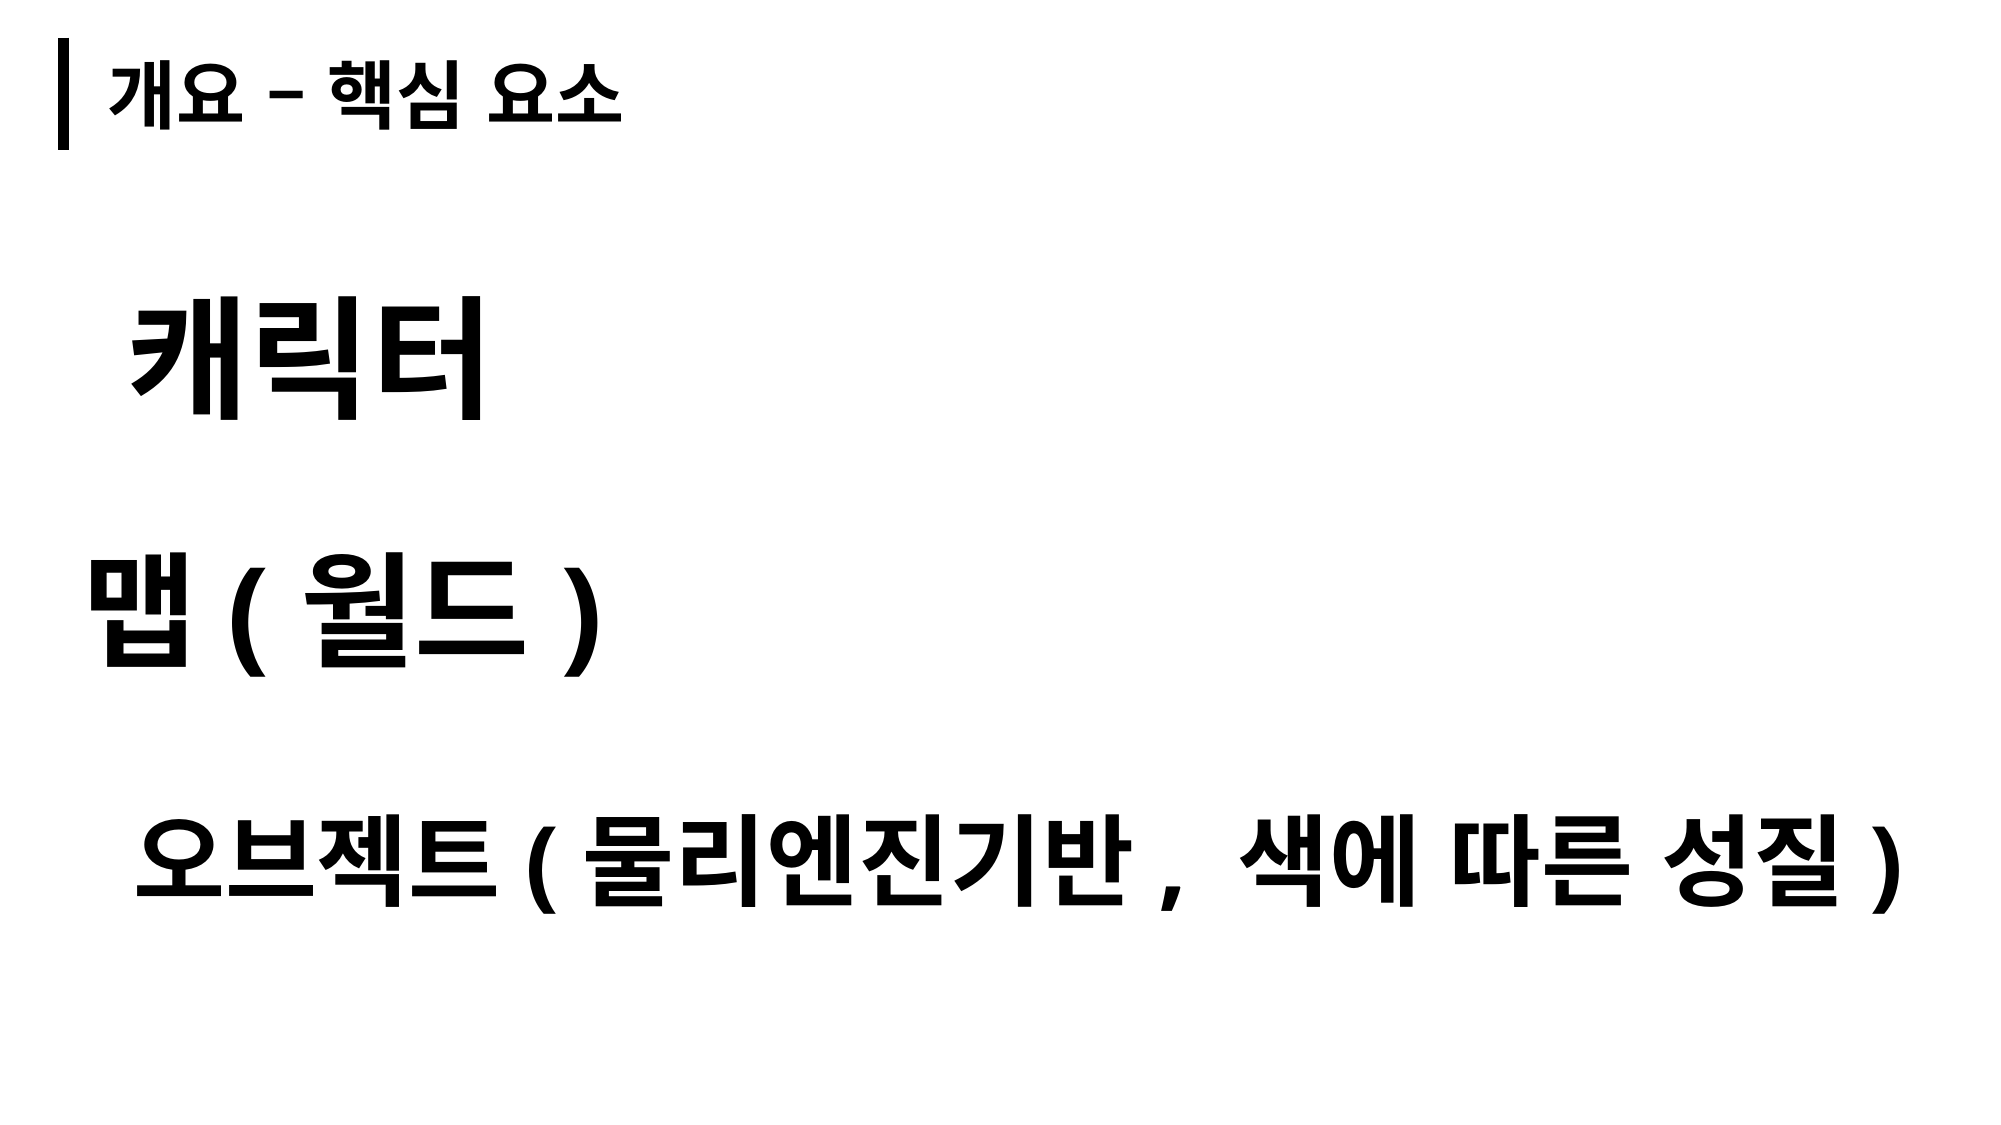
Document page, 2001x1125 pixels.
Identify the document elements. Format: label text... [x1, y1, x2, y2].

text_box 오브젝트(물리엔진기반, 색에 따른 성질) [118, 790, 1919, 926]
text_box 맵(월드) [67, 524, 618, 690]
text_box 캐릭터 [111, 267, 509, 443]
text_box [63, 37, 867, 150]
